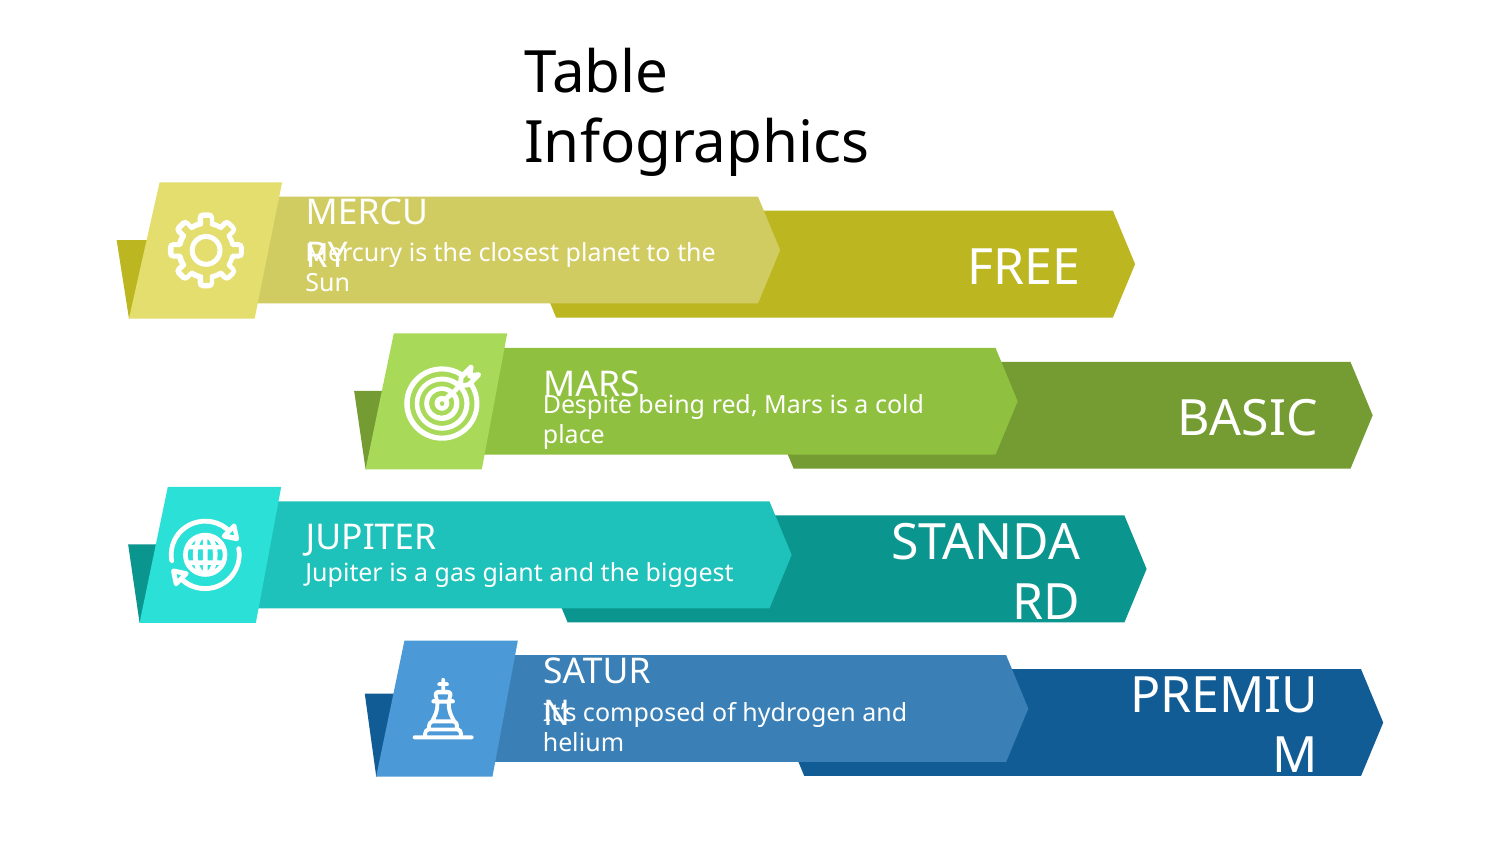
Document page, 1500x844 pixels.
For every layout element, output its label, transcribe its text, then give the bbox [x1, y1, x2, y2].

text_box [353, 333, 1373, 470]
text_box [127, 486, 1147, 624]
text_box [364, 640, 1384, 777]
title Table Infographics [509, 67, 991, 141]
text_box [116, 182, 1136, 319]
